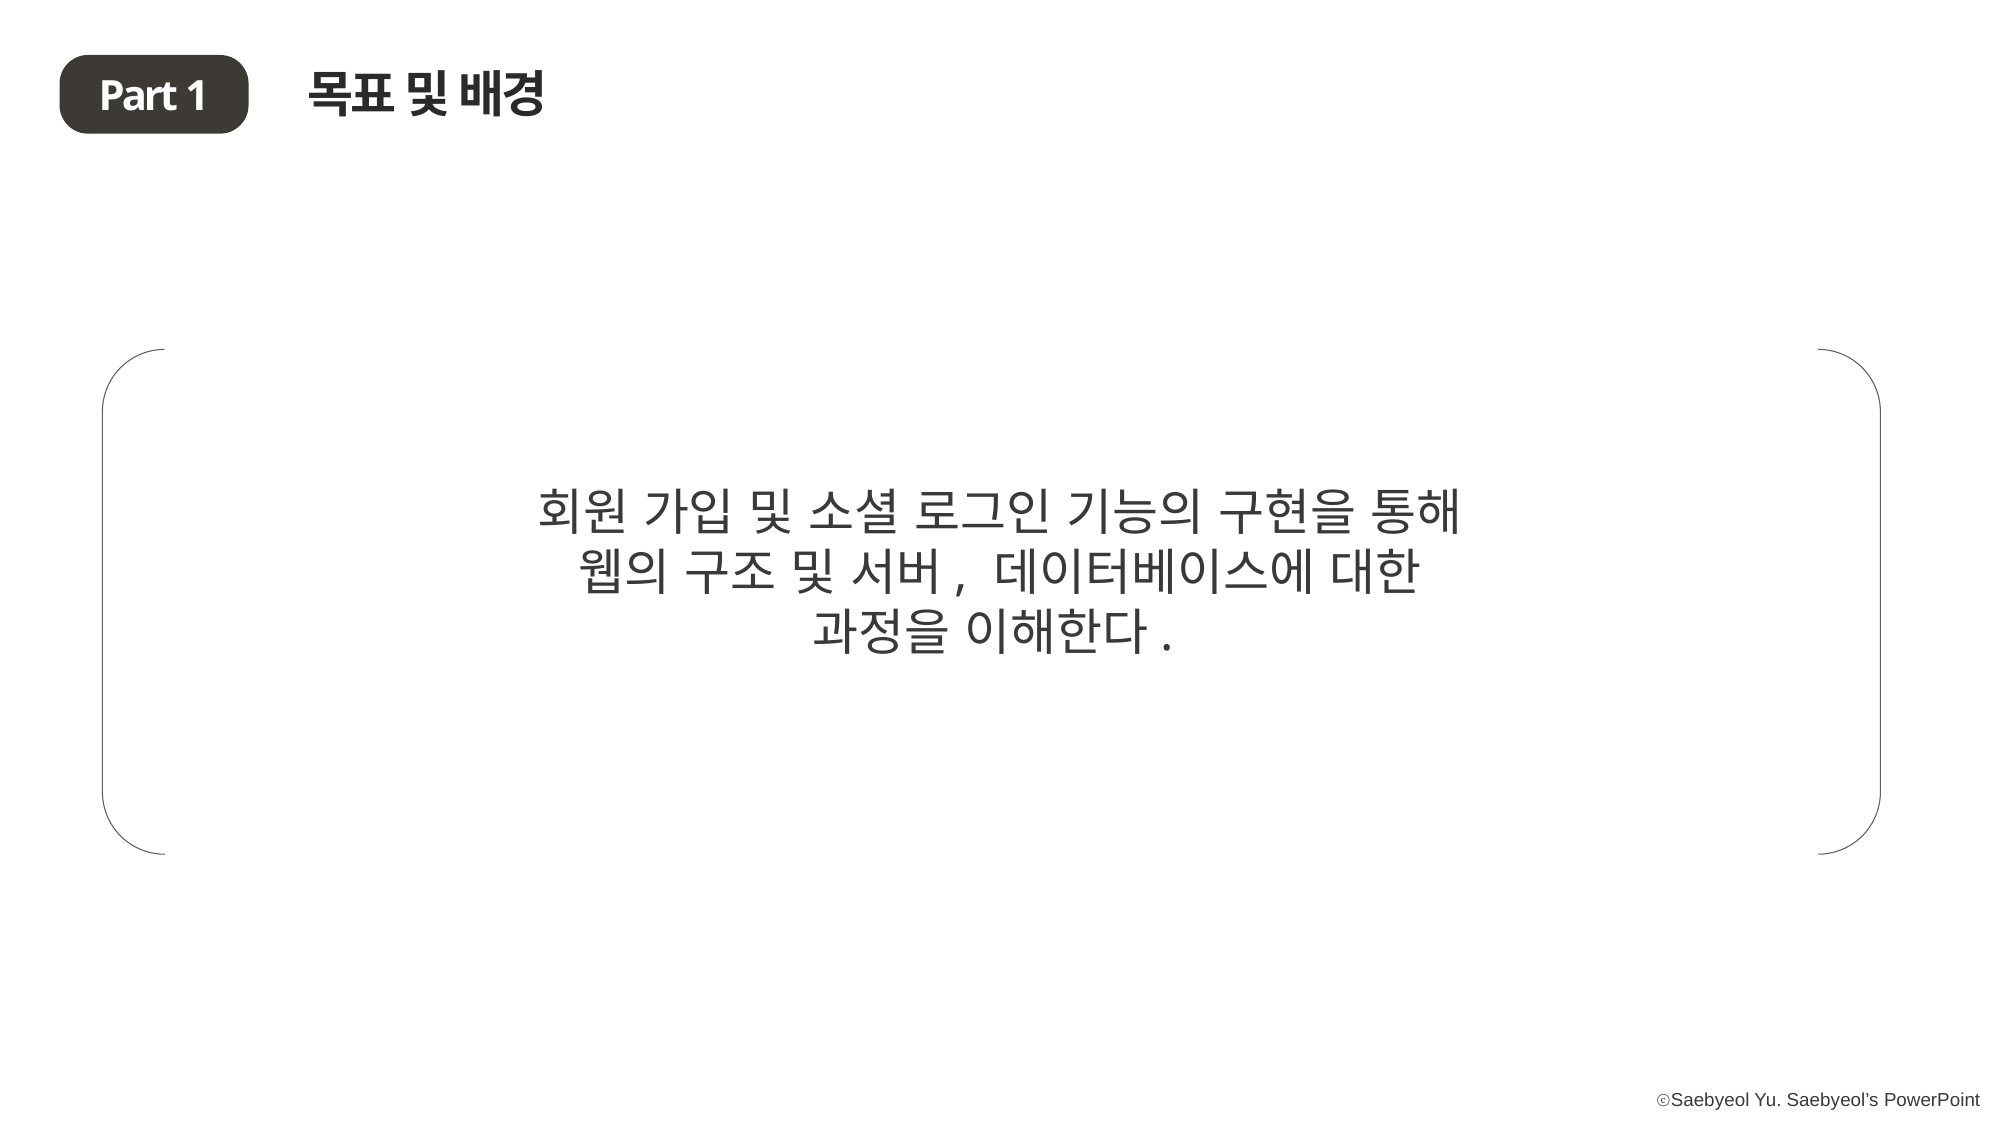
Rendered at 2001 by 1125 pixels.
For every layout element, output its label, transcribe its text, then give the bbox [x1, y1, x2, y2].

text_box 목표 및 배경 [293, 54, 563, 130]
text_box Part 1 [83, 61, 225, 127]
text_box [101, 348, 1881, 855]
text_box [58, 53, 250, 135]
